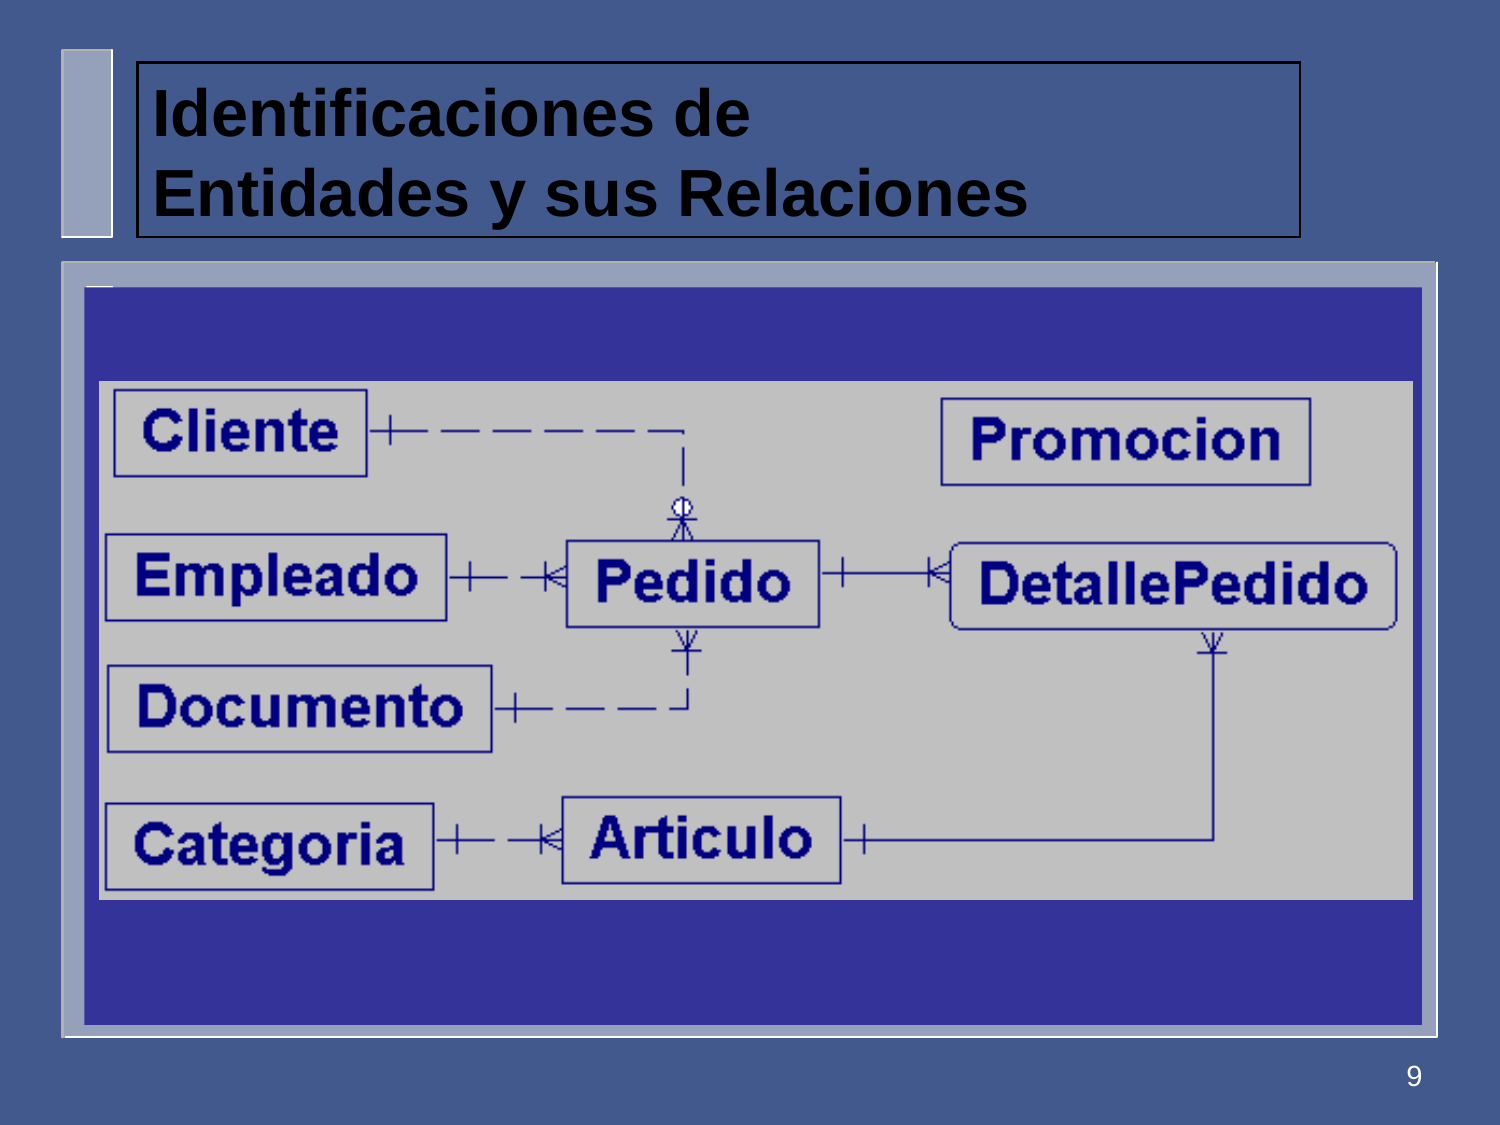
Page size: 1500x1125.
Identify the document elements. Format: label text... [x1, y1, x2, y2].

title Identificaciones de Entidades y sus Relaciones [137, 62, 1300, 238]
text_box [84, 287, 1422, 1025]
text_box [99, 381, 1413, 900]
slide_number 9 [1125, 1037, 1438, 1113]
